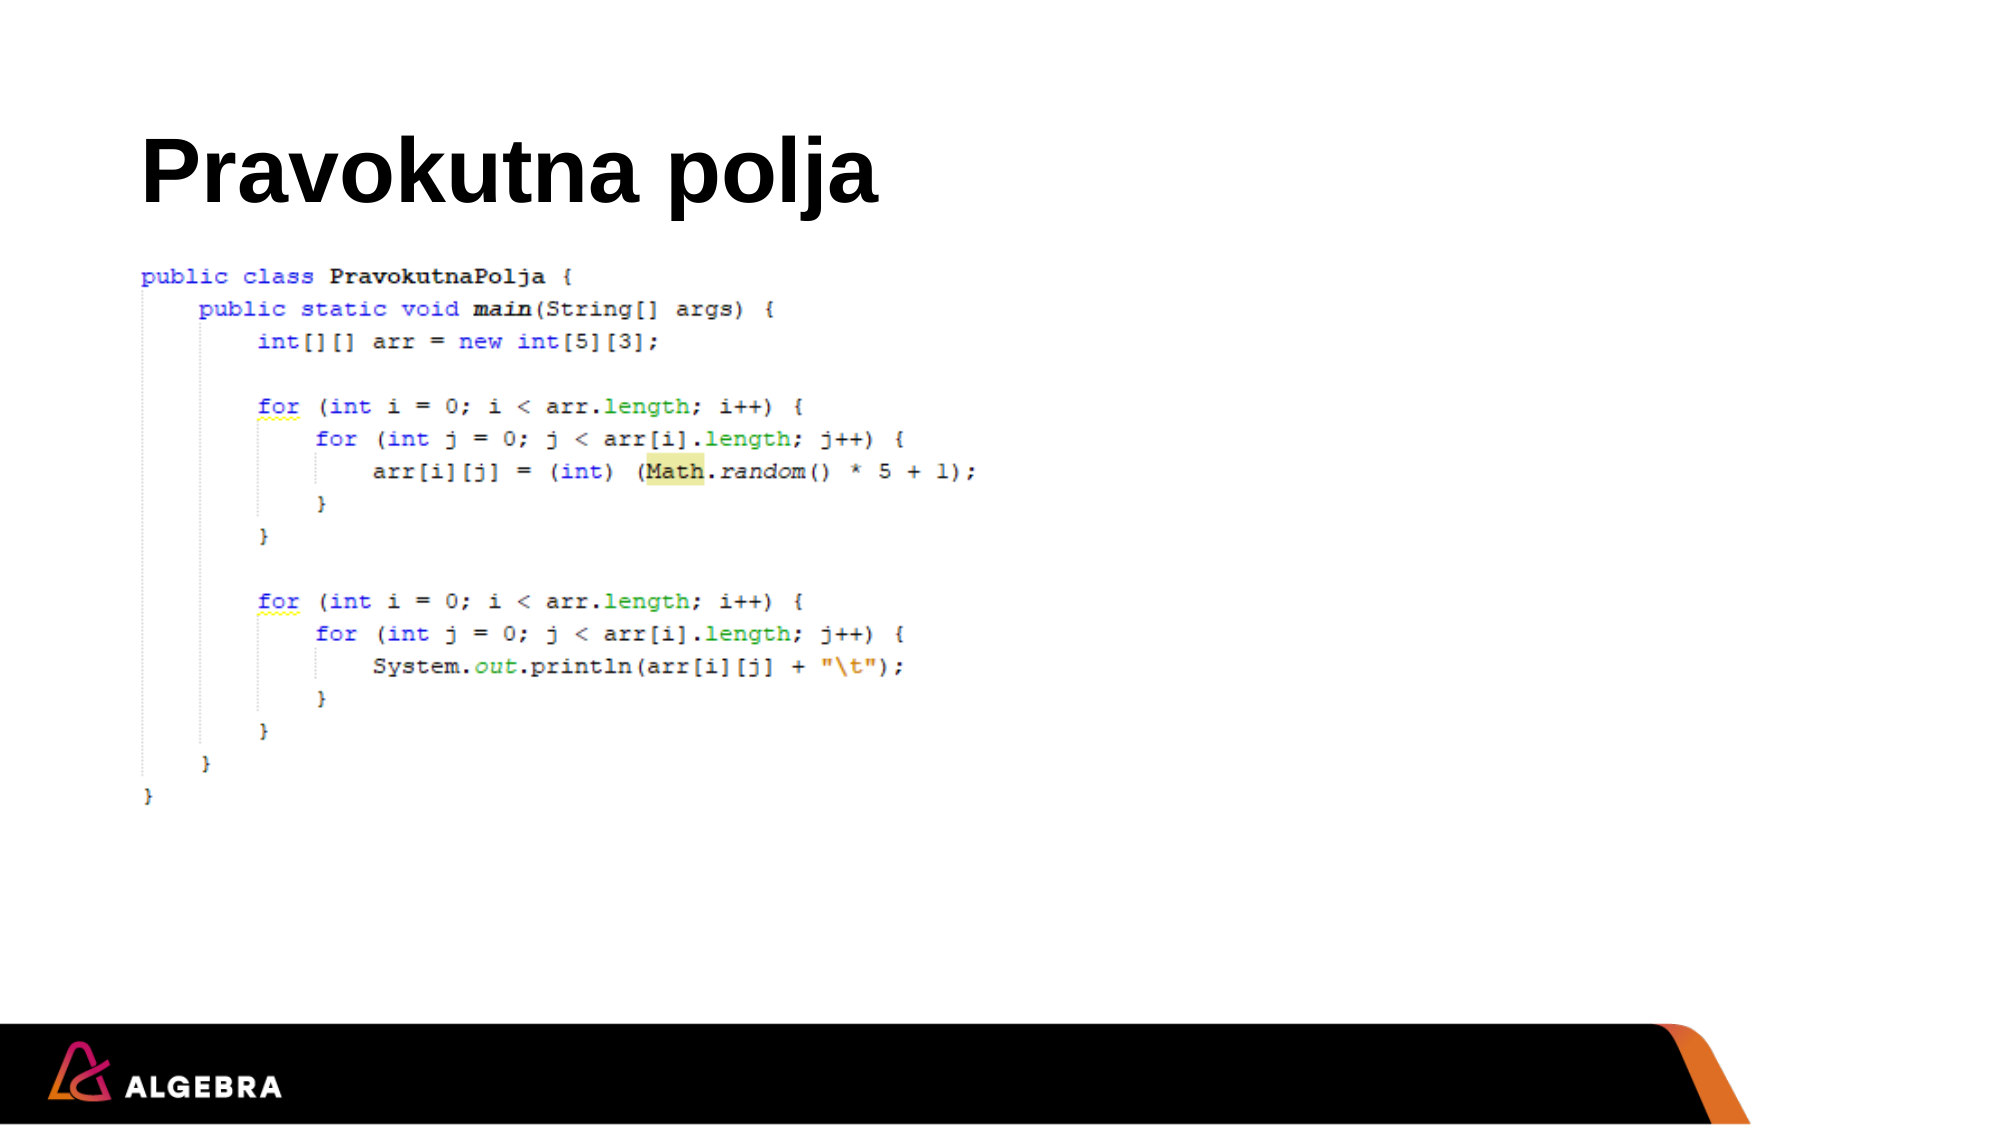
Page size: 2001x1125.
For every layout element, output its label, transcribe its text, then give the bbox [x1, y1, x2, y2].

picture [0, 1023, 1958, 1125]
title Pravokutna polja [125, 92, 1626, 231]
picture [140, 262, 1017, 807]
